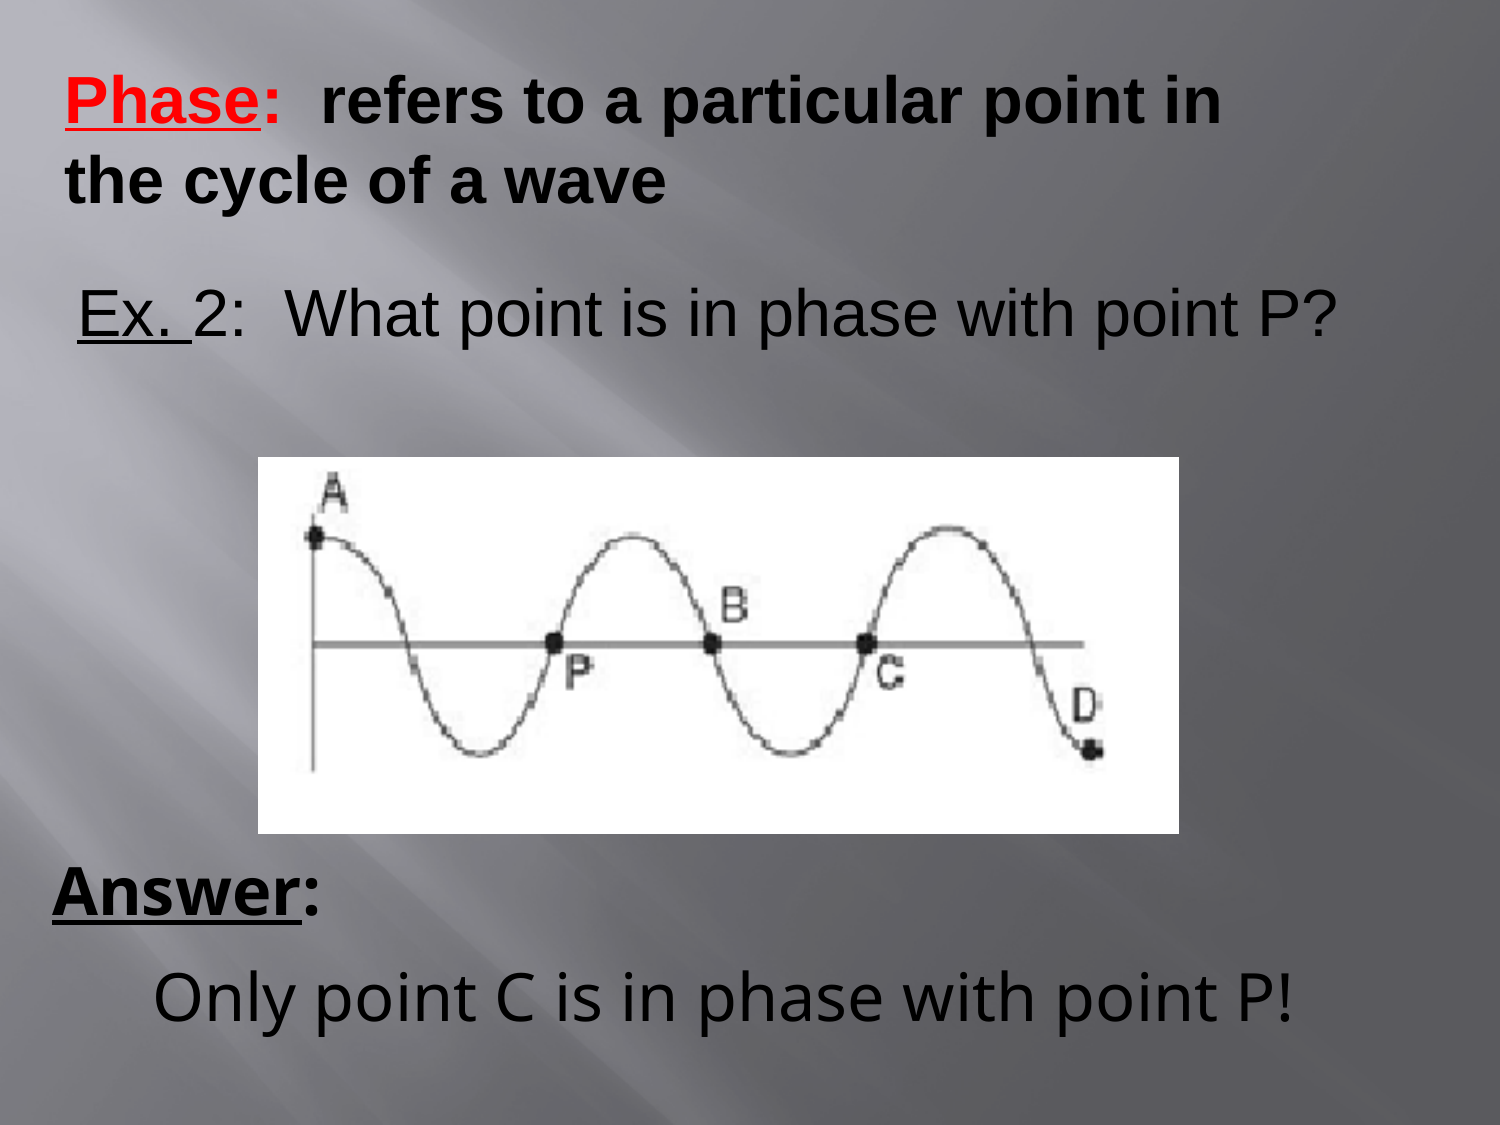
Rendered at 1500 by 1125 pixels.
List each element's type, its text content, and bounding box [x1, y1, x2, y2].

text_box Phase: refers to a particular point in the cycle of a wave [50, 49, 1300, 225]
text_box Only point C is in phase with point P! [137, 946, 1375, 1042]
text_box Answer: [37, 840, 1288, 936]
picture [258, 457, 1179, 834]
text_box Ex. 2: What point is in phase with point P? [62, 262, 1438, 358]
